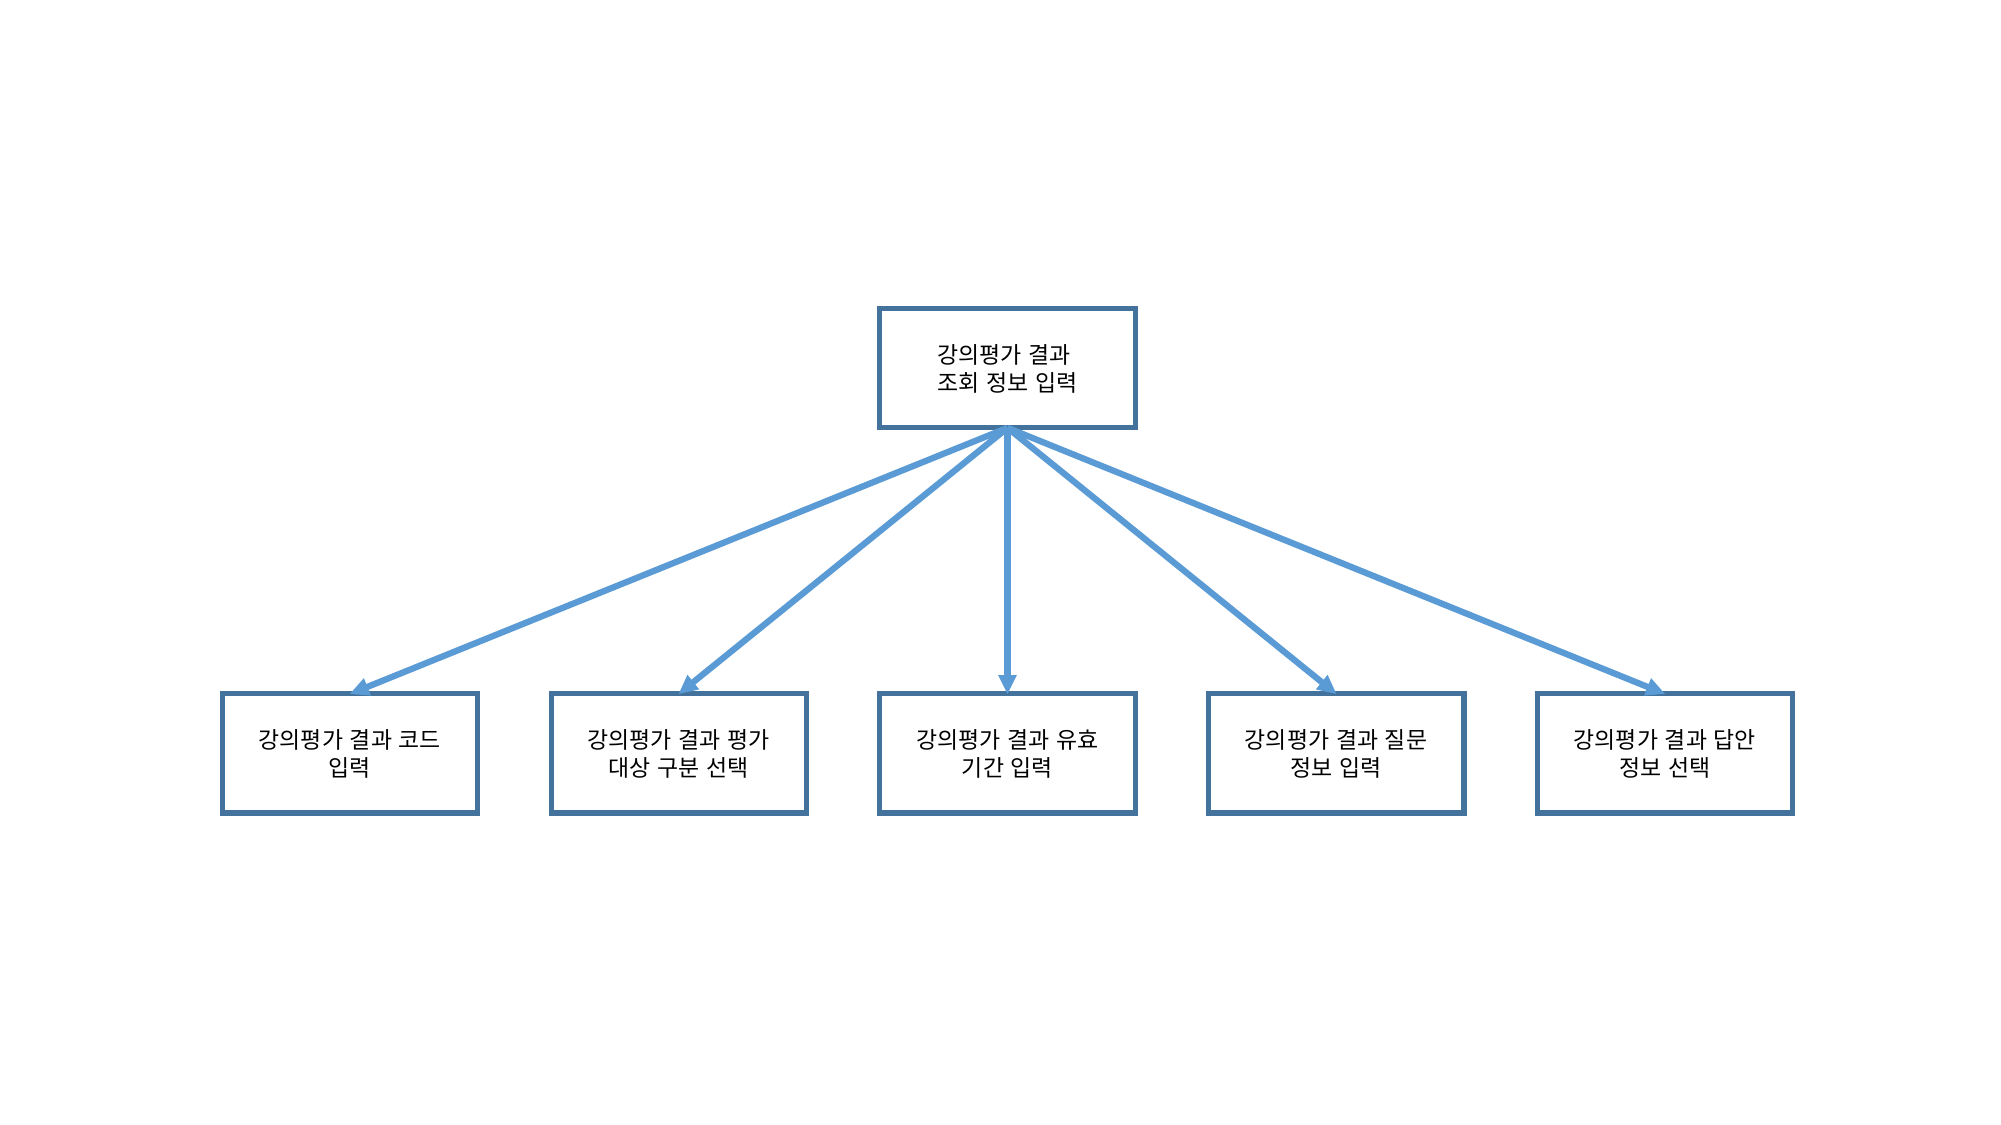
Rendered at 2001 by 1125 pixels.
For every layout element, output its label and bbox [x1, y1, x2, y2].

text_box [222, 308, 1793, 813]
